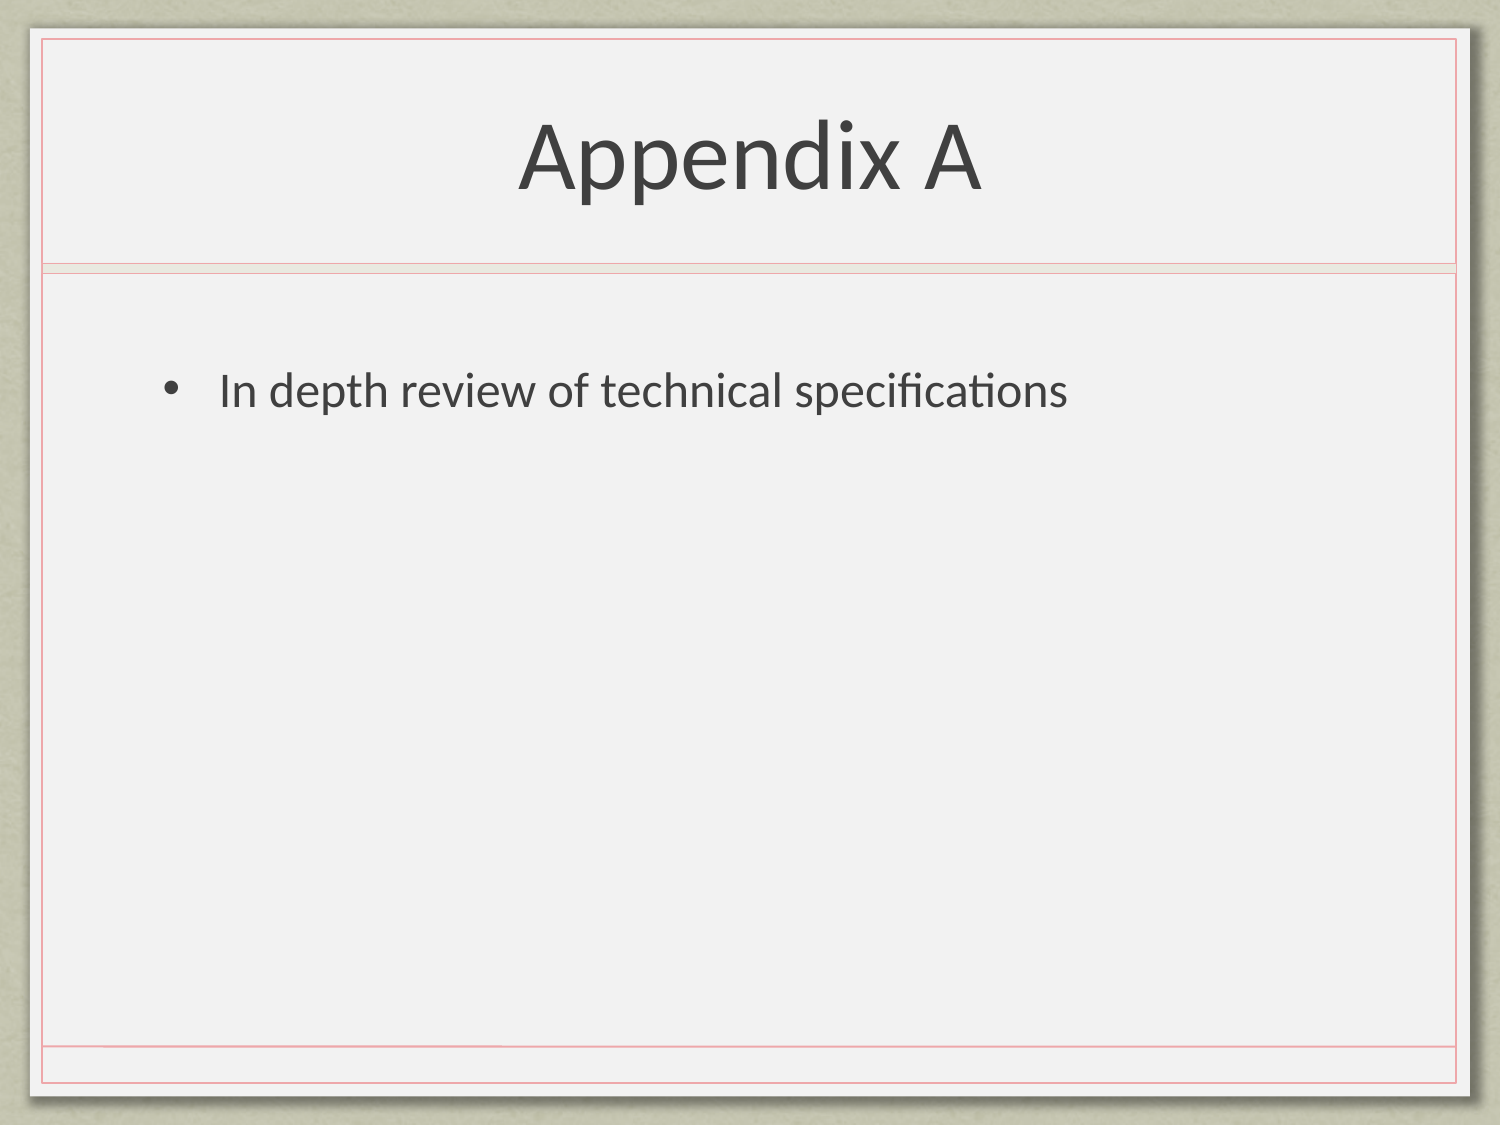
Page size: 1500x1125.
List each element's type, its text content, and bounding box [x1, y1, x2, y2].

title Appendix A [147, 40, 1353, 260]
list In depth review of technical specifications [147, 350, 1353, 995]
